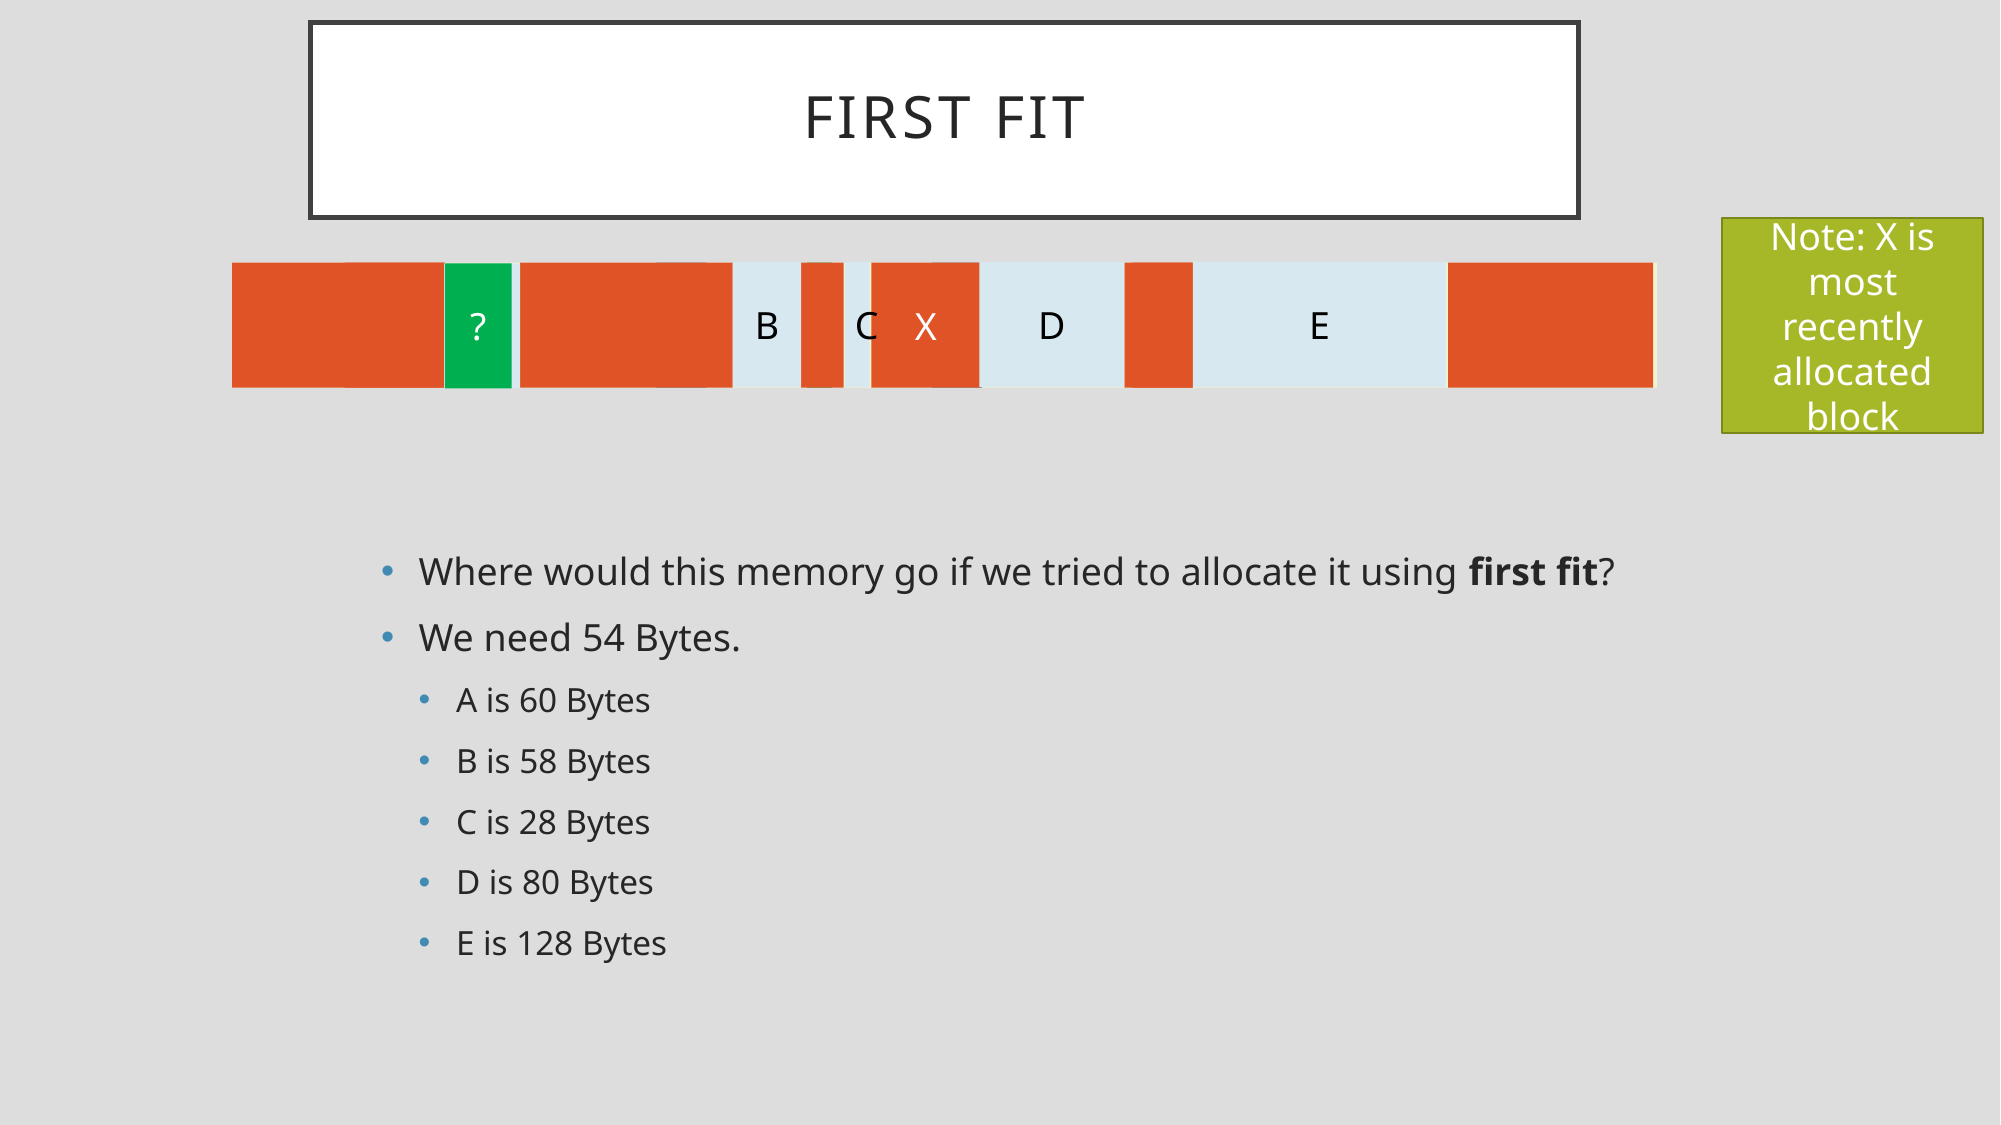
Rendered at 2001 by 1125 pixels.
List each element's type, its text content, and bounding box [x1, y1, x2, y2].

title First Fit [308, 20, 1581, 220]
text_box Note: X is most recently allocated block [1721, 217, 1984, 434]
list Where would this memory go if we tried to allocate it using first fit? We need 54 Bytes. A is 60 Bytes B is 58 Bytes C is 28 Bytes D is 80 Bytes E is 128 Bytes [366, 540, 1634, 1006]
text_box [232, 262, 1658, 388]
